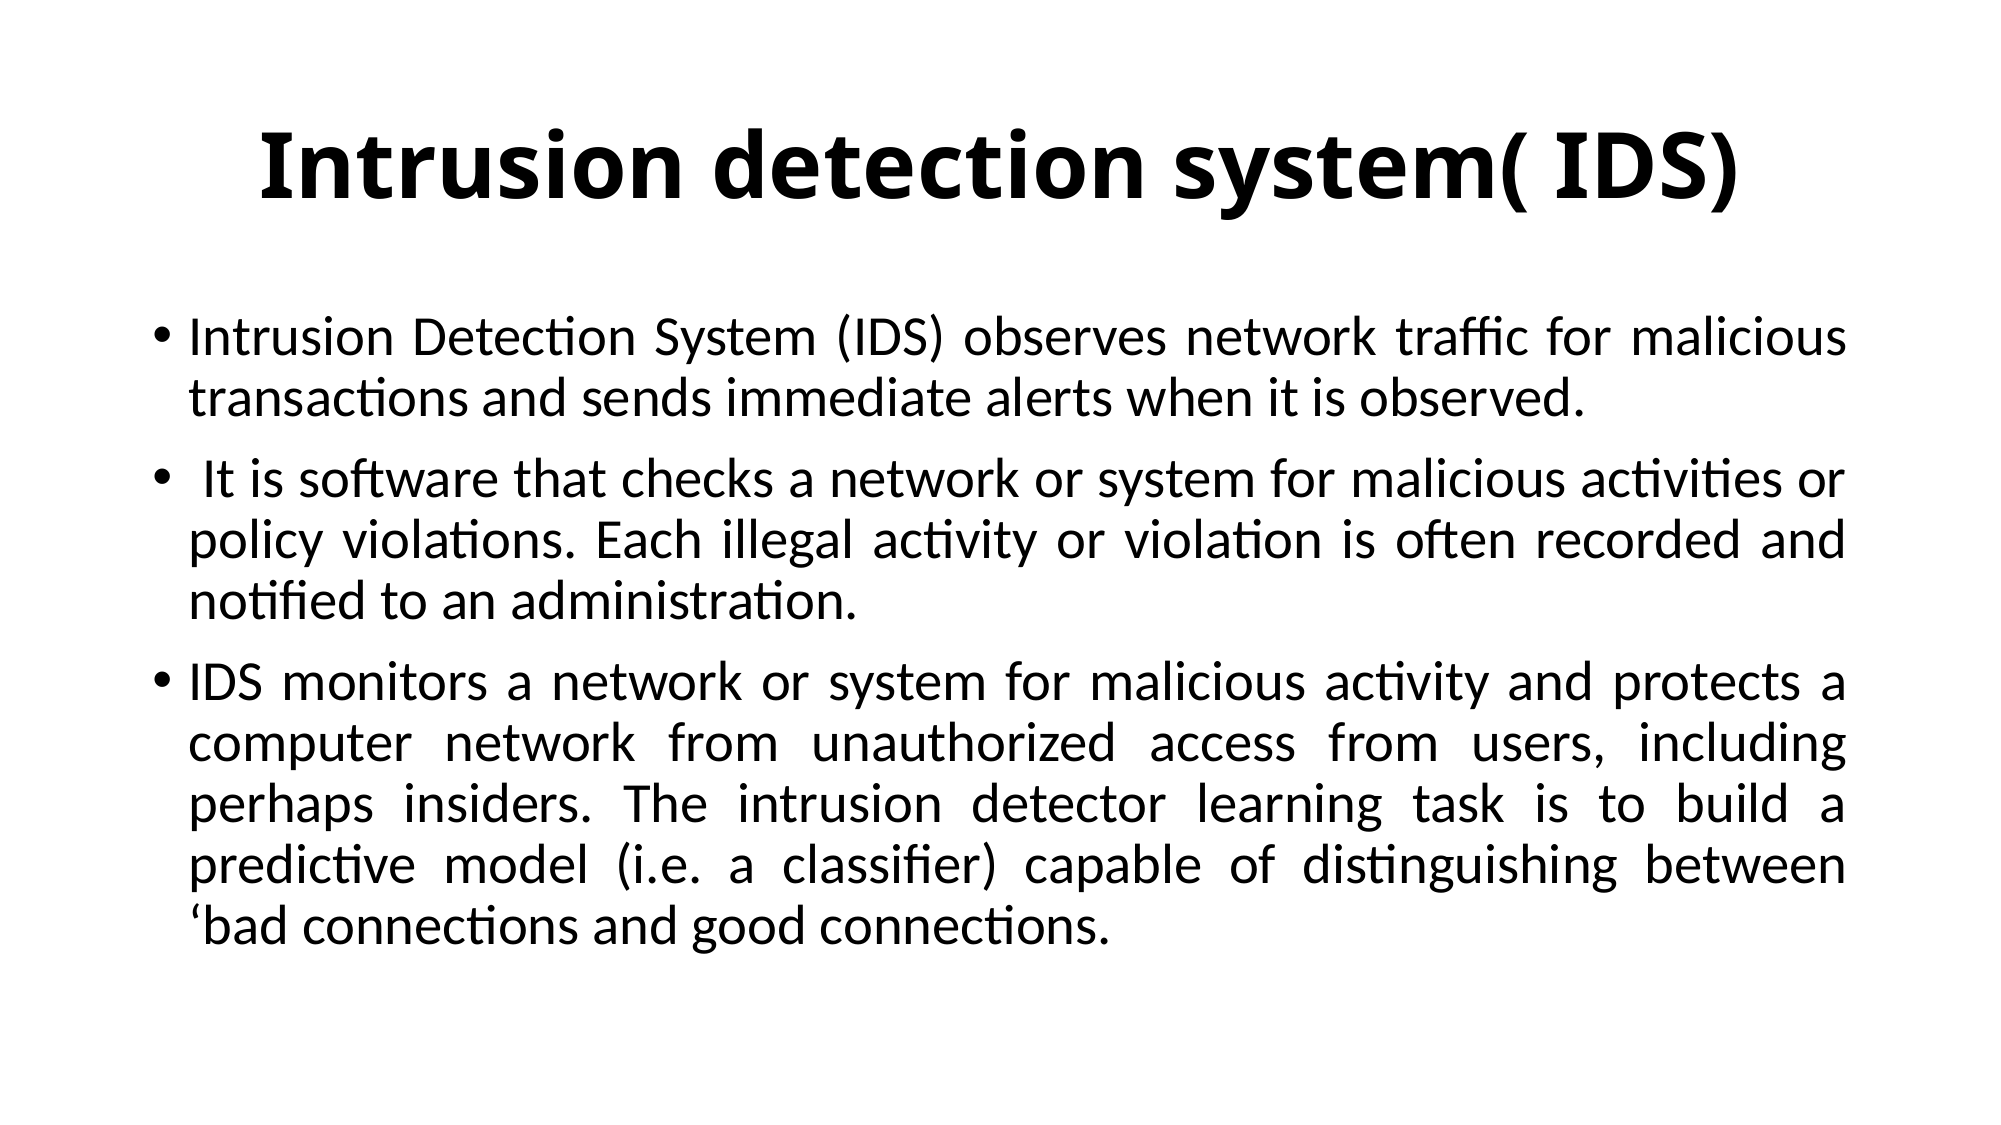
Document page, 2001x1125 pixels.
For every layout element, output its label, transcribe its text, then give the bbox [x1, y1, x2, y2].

list Intrusion Detection System (IDS) observes network traffic for malicious transactions and sends immediate alerts when it is observed. It is software that checks a network or system for malicious activities or policy violations. Each illegal activity or violation is often recorded and notified to an administration. IDS monitors a network or system for malicious activity and protects a computer network from unauthorized access from users, including perhaps insiders. The intrusion detector learning task is to build a predictive model (i.e. a classifier) capable of distinguishing between ‘bad connections and good connections. [137, 299, 1863, 1014]
title Intrusion detection system( IDS) [137, 59, 1863, 278]
